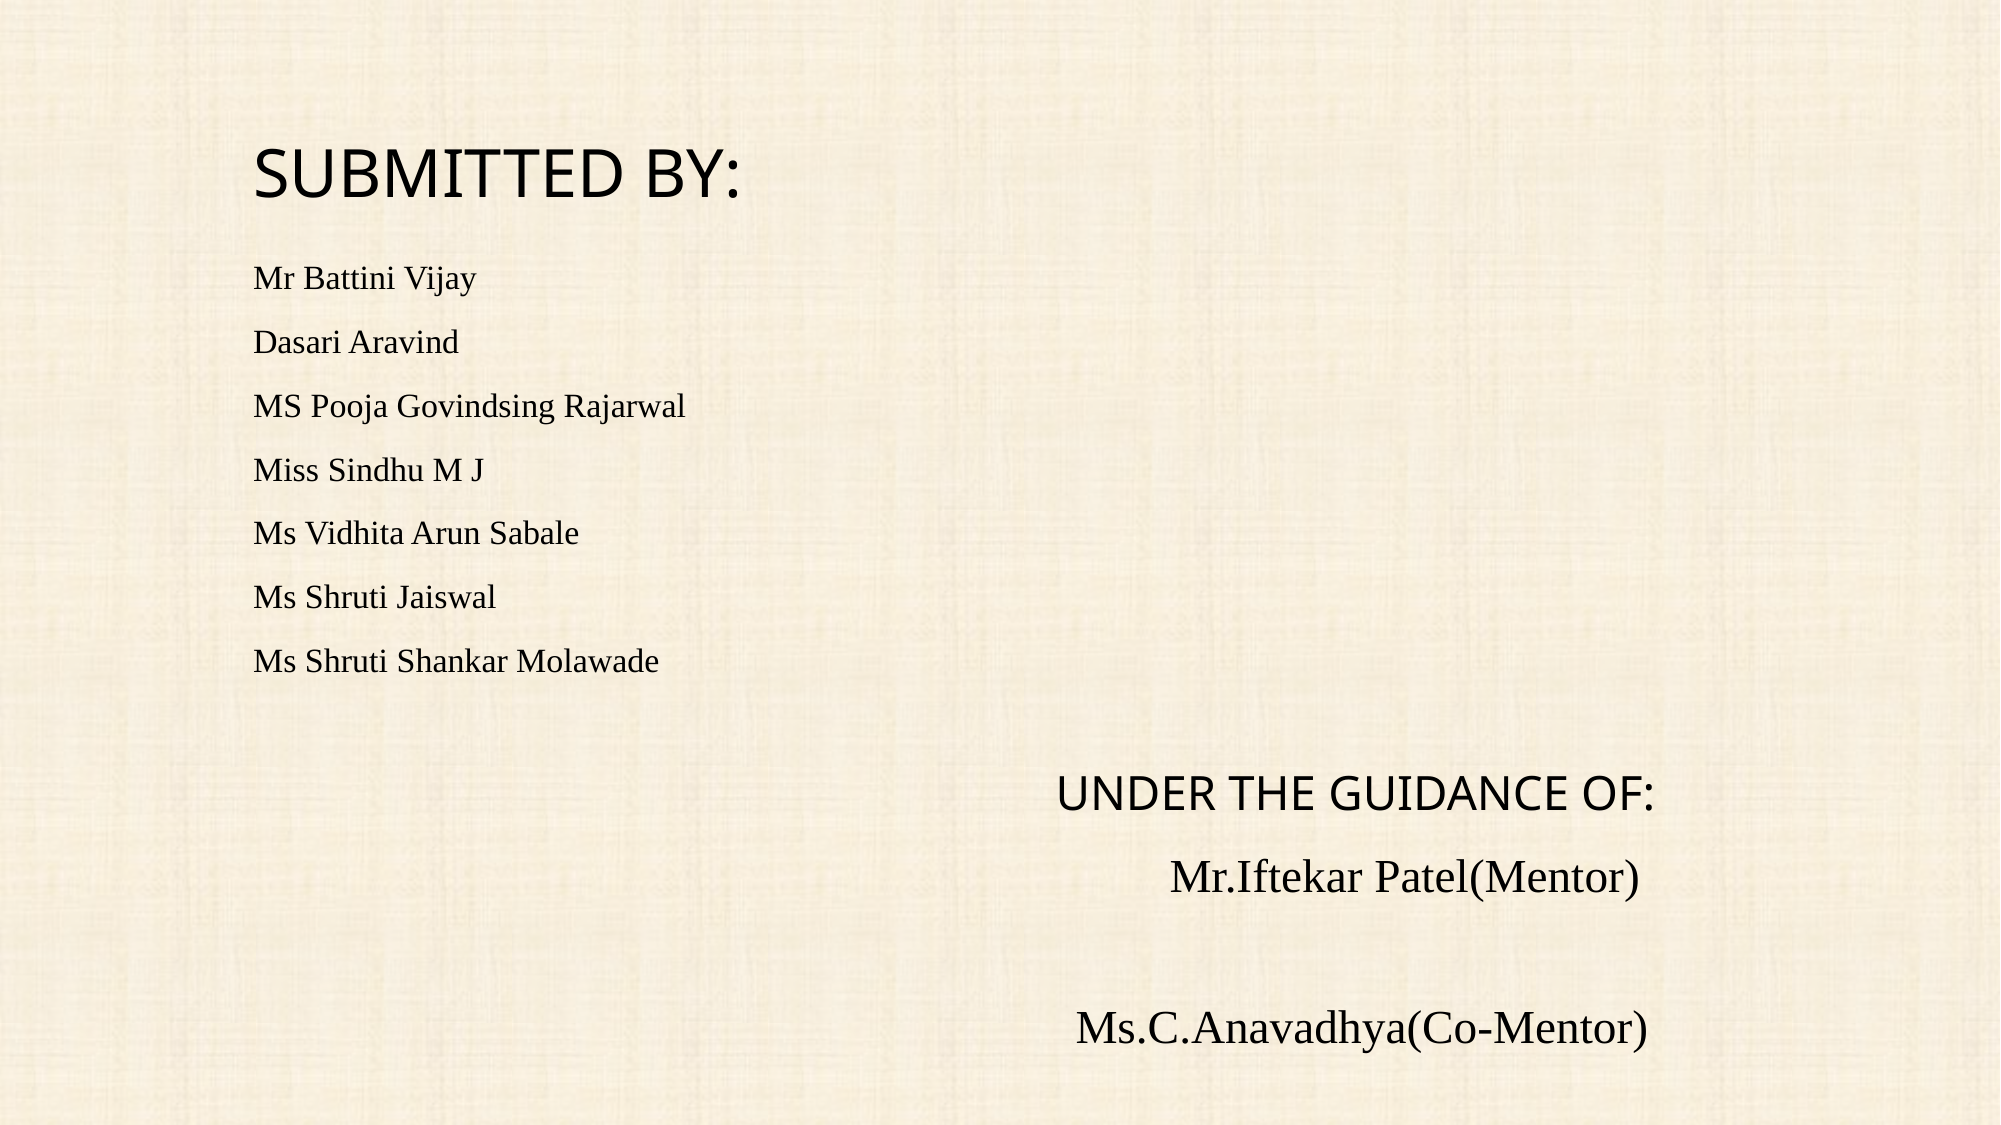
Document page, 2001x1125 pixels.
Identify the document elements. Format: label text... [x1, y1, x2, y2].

list Mr Battini Vijay Dasari Aravind MS Pooja Govindsing Rajarwal Miss Sindhu M J Ms Vidhita Arun Sabale Ms Shruti Jaiswal Ms Shruti Shankar Molawade UNDER THE GUIDANCE OF: Mr.Iftekar Patel(Mentor) Ms.C.Anavadhya(Co-Mentor) [238, 239, 1814, 1069]
title Submitted By: [238, 131, 1814, 239]
